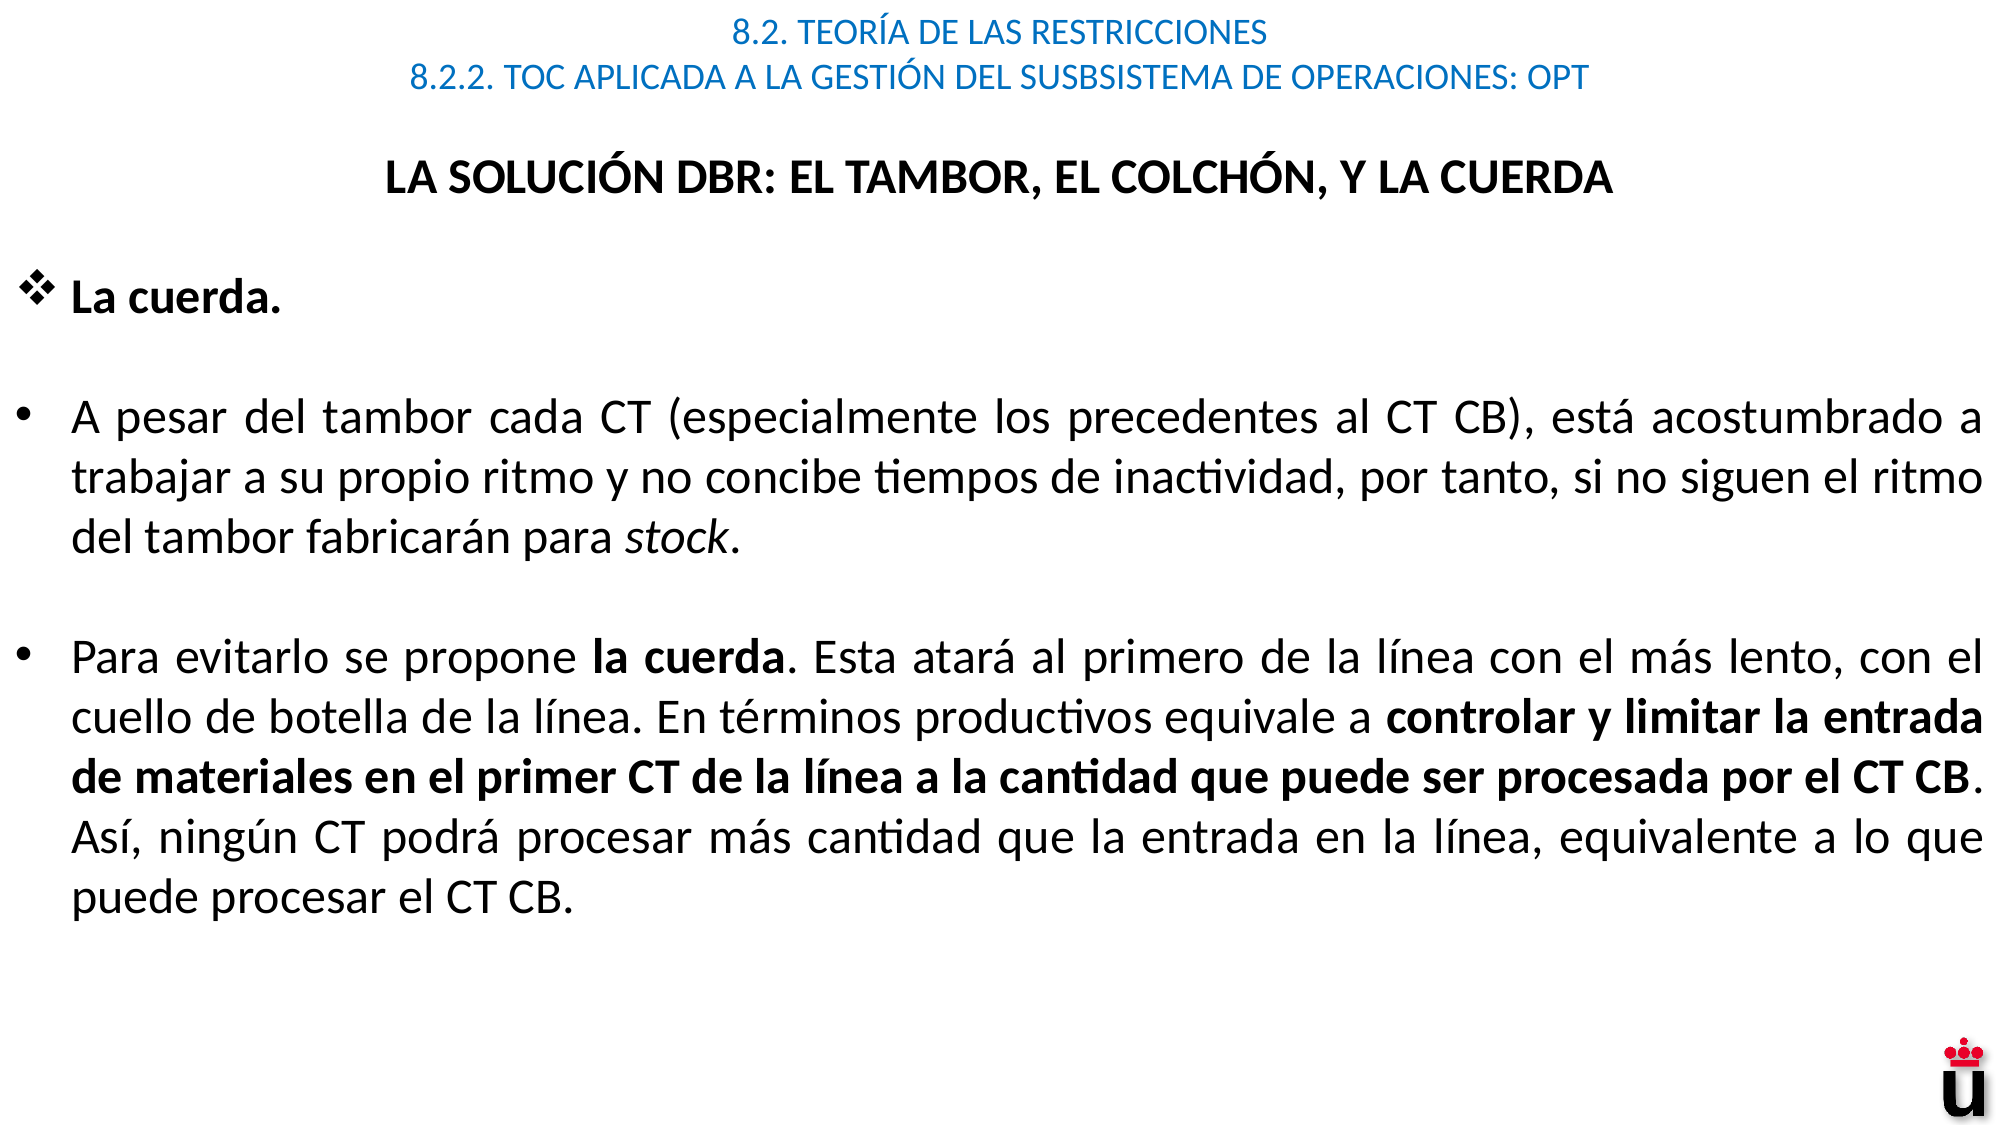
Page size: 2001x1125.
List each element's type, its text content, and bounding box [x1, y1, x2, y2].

text_box LA SOLUCIÓN DBR: EL TAMBOR, EL COLCHÓN, Y LA CUERDA La cuerda. A pesar del tambor cada CT (especialmente los precedentes al CT CB), está acostumbrado a trabajar a su propio ritmo y no concibe tiempos de inactividad, por tanto, si no siguen el ritmo del tambor fabricarán para stock. Para evitarlo se propone la cuerda. Esta atará al primero de la línea con el más lento, con el cuello de botella de la línea. En términos productivos equivale a controlar y limitar la entrada de materiales en el primer CT de la línea a la cantidad que puede ser procesada por el CT CB. Así, ningún CT podrá procesar más cantidad que la entrada en la línea, equivalente a lo que puede procesar el CT CB. [0, 136, 2000, 931]
text_box 8.2.2. TOC APLICADA A LA GESTIÓN DEL SUSBSISTEMA DE OPERACIONES: OPT [0, 60, 2000, 105]
text_box 8.2. TEORÍA DE LAS RESTRICCIONES [0, 0, 2000, 60]
picture [1918, 1031, 2000, 1125]
